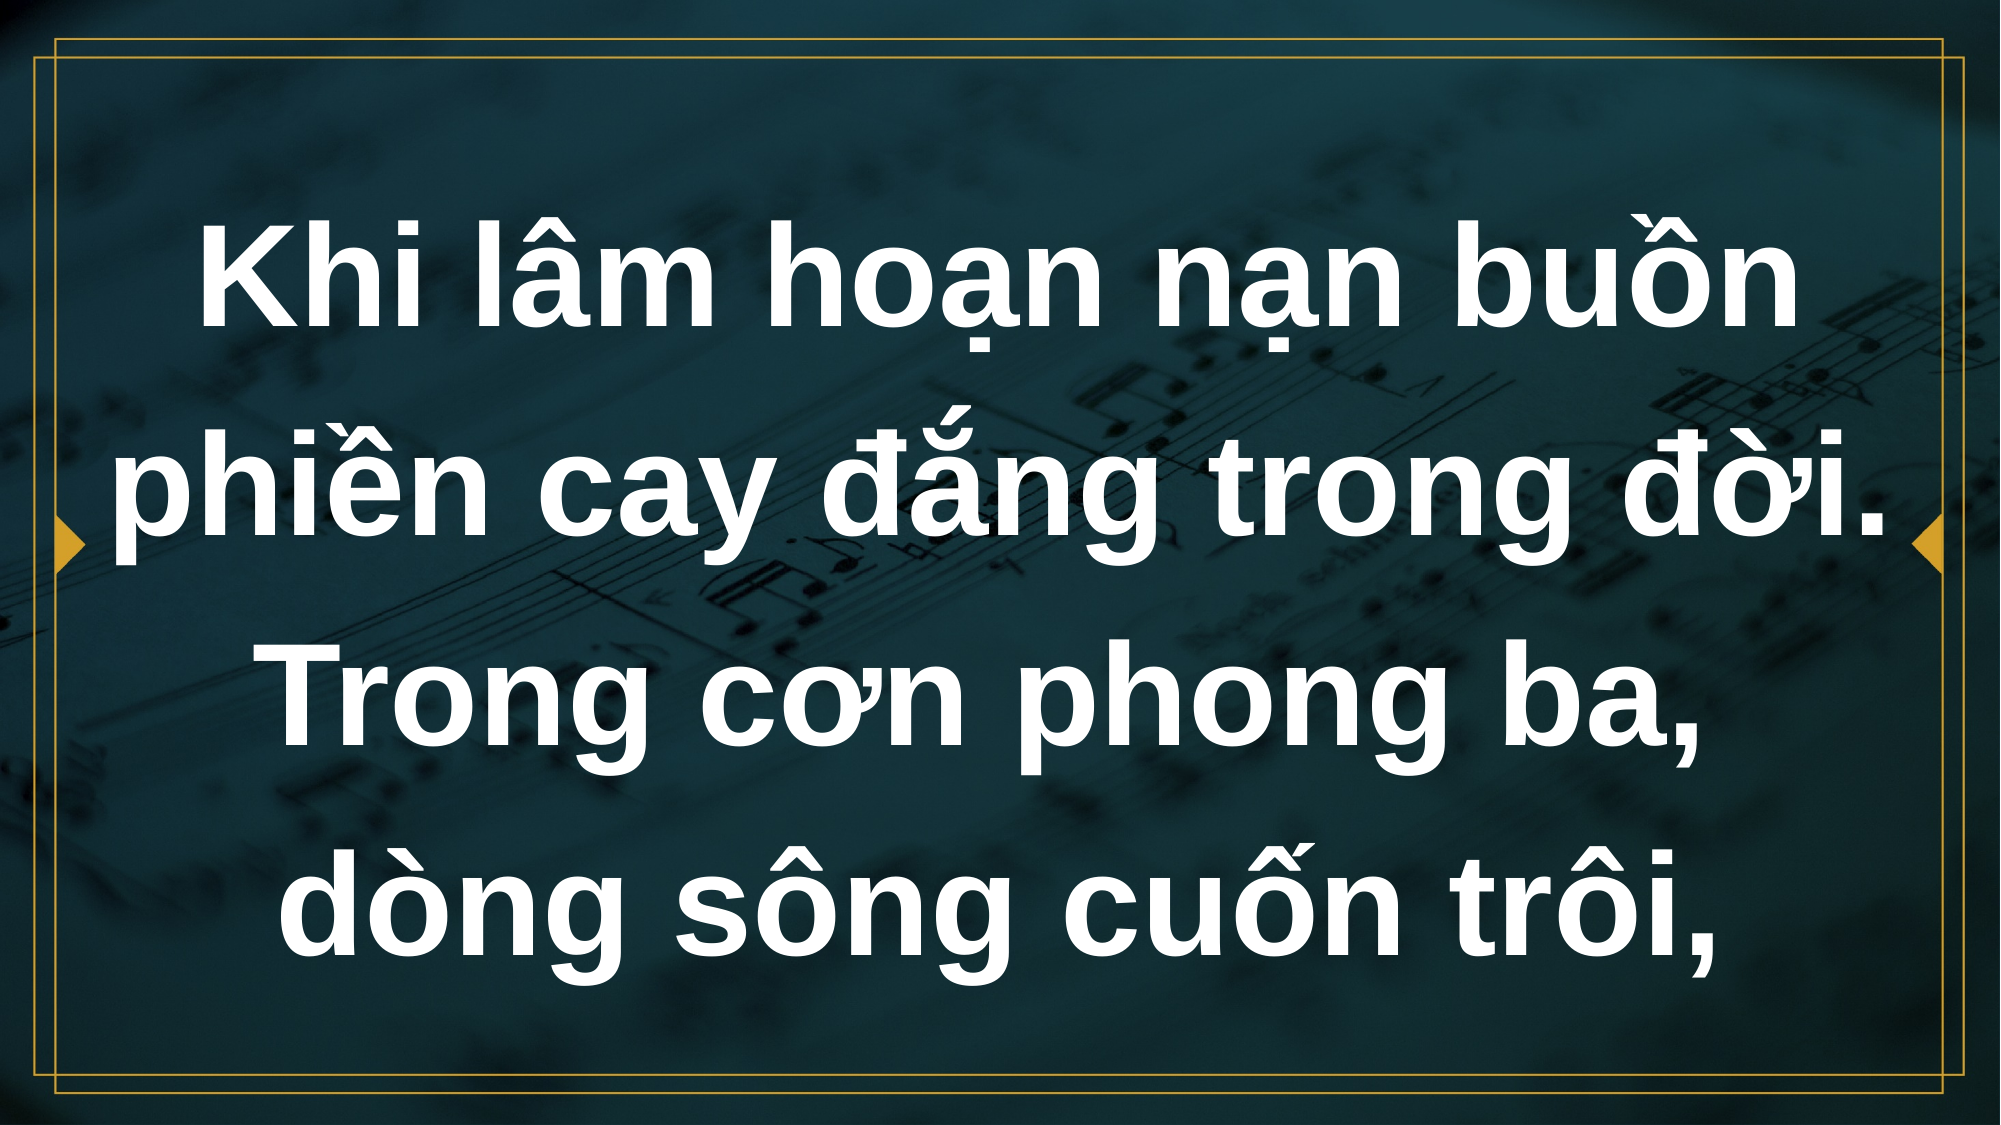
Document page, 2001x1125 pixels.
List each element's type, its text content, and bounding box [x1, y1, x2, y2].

title Khi lâm hoạn nạn buồn phiền cay đắng trong đời. Trong cơn phong ba, dòng sông cuốn trôi, [55, 53, 1945, 1077]
picture [0, 0, 2000, 1125]
